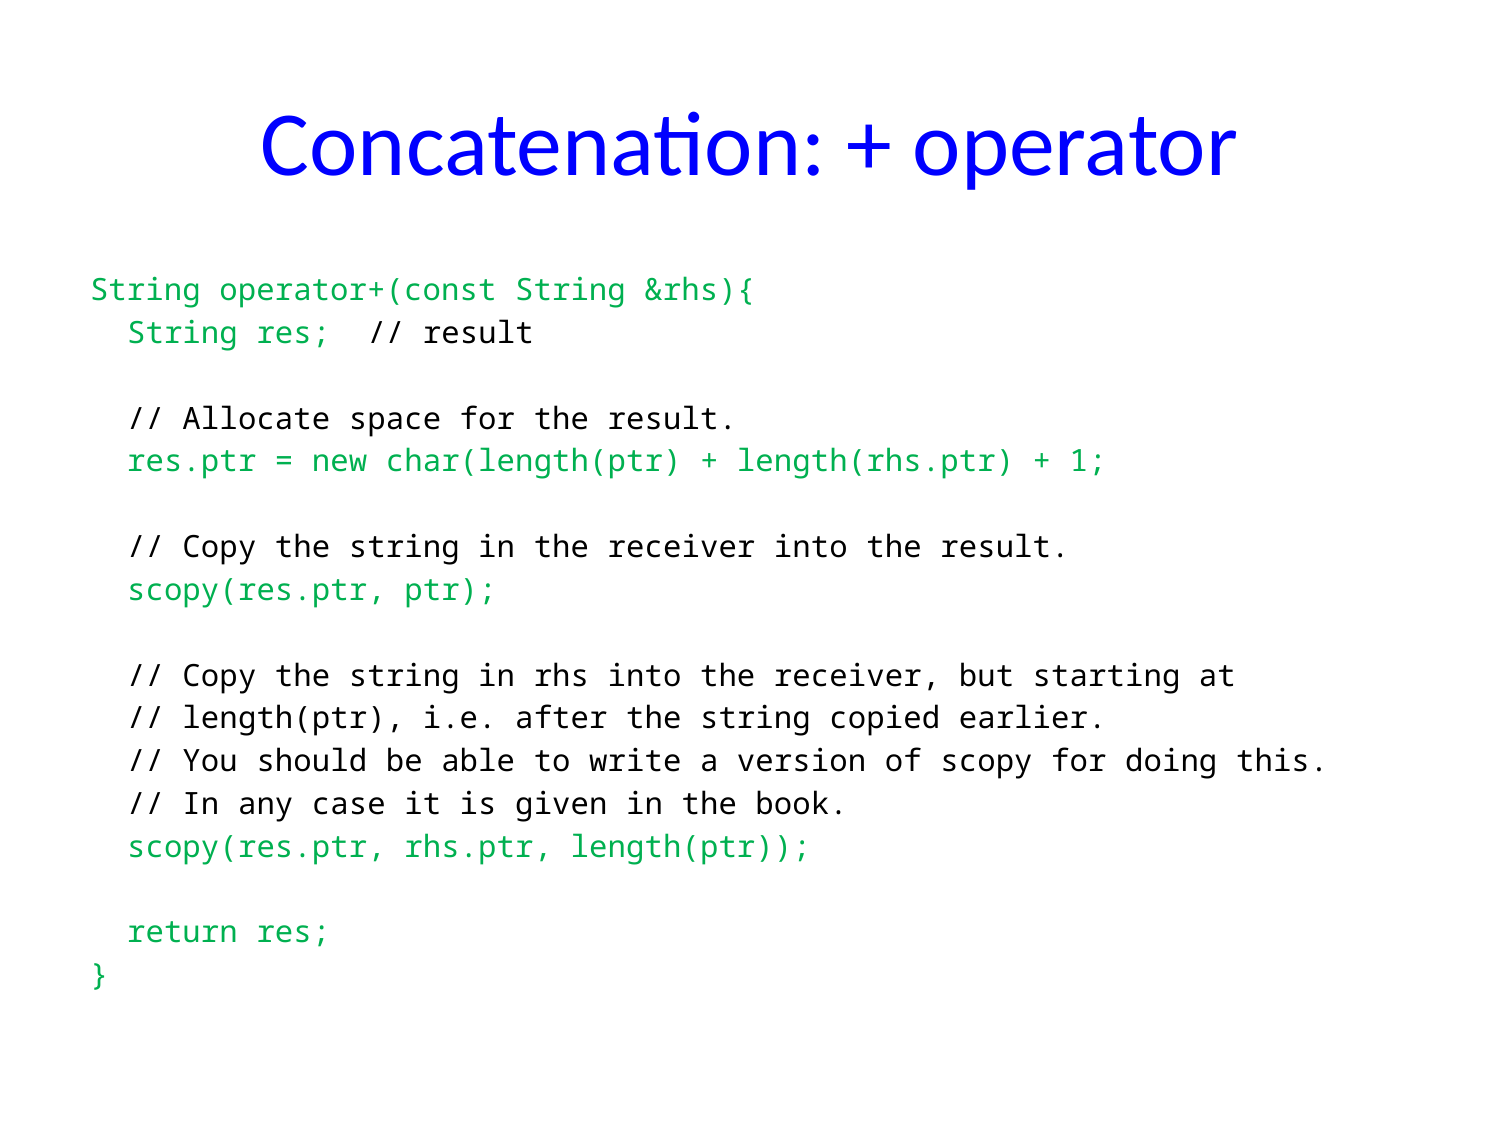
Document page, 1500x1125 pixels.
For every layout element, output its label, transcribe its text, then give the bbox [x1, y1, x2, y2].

title Concatenation: + operator [75, 45, 1425, 233]
list String operator+(const String &rhs){ String res; // result // Allocate space for the result. res.ptr = new char(length(ptr) + length(rhs.ptr) + 1; // Copy the string in the receiver into the result. scopy(res.ptr, ptr); // Copy the string in rhs into the receiver, but starting at // length(ptr), i.e. after the string copied earlier. // You should be able to write a version of scopy for doing this. // In any case it is given in the book. scopy(res.ptr, rhs.ptr, length(ptr)); return res; } [75, 262, 1425, 1005]
